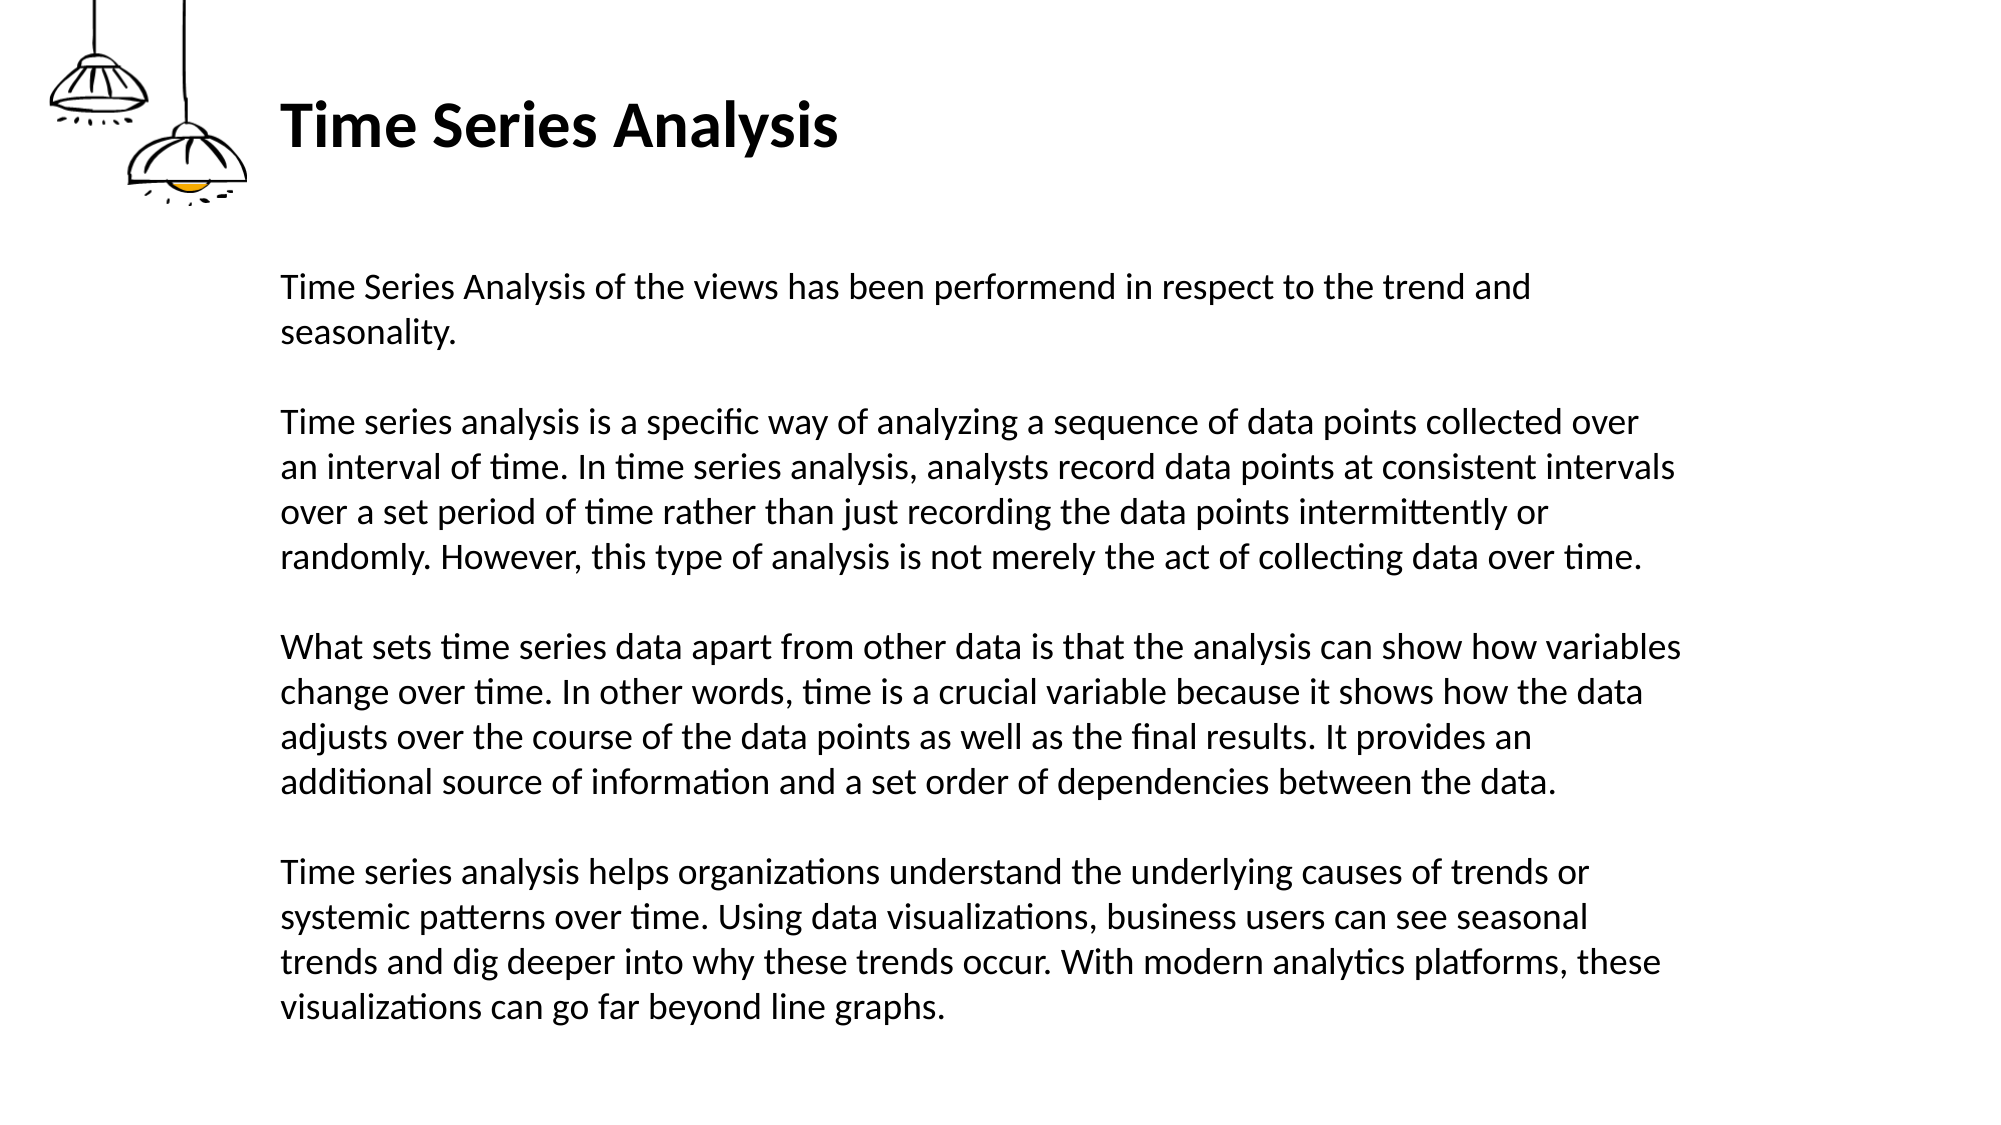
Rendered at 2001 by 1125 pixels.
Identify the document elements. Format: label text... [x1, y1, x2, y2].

title Time Series Analysis [265, 57, 1876, 195]
picture [49, 0, 247, 206]
text_box Time Series Analysis of the views has been performend in respect to the trend and seasonality. Time series analysis is a specific way of analyzing a sequence of data points collected over an interval of time. In time series analysis, analysts record data points at consistent intervals over a set period of time rather than just recording the data points intermittently or randomly. However, this type of analysis is not merely the act of collecting data over time. What sets time series data apart from other data is that the analysis can show how variables change over time. In other words, time is a crucial variable because it shows how the data adjusts over the course of the data points as well as the final results. It provides an additional source of information and a set order of dependencies between the data. Time series analysis helps organizations understand the underlying causes of trends or systemic patterns over time. Using data visualizations, business users can see seasonal trends and dig deeper into why these trends occur. With modern analytics platforms, these visualizations can go far beyond line graphs. [265, 254, 1699, 1035]
